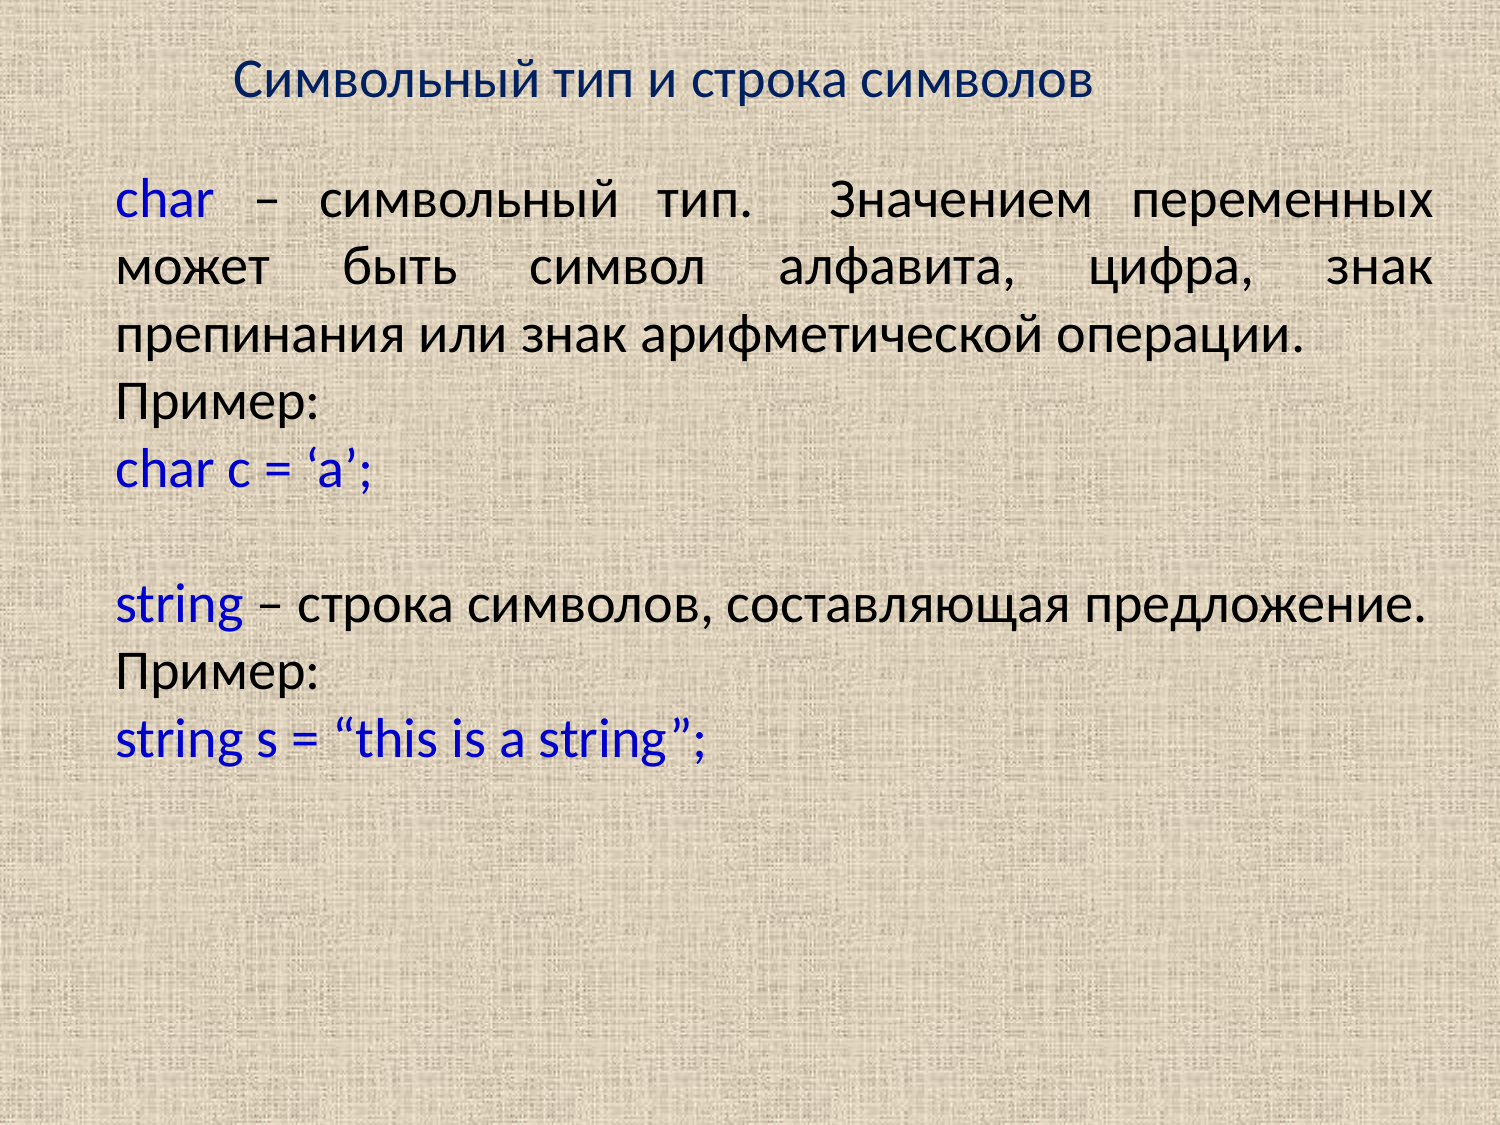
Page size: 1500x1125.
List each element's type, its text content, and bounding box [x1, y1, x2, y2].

picture [0, 0, 1500, 1125]
text_box char – символьный тип. Значением переменных может быть символ алфавита, цифра, знак препинания или знак арифметической операции. Пример: char c = ‘a’; string – строка символов, составляющая предложение. Пример: string s = “this is a string”; [100, 153, 1450, 776]
text_box Символьный тип и строка символов [219, 33, 1272, 116]
